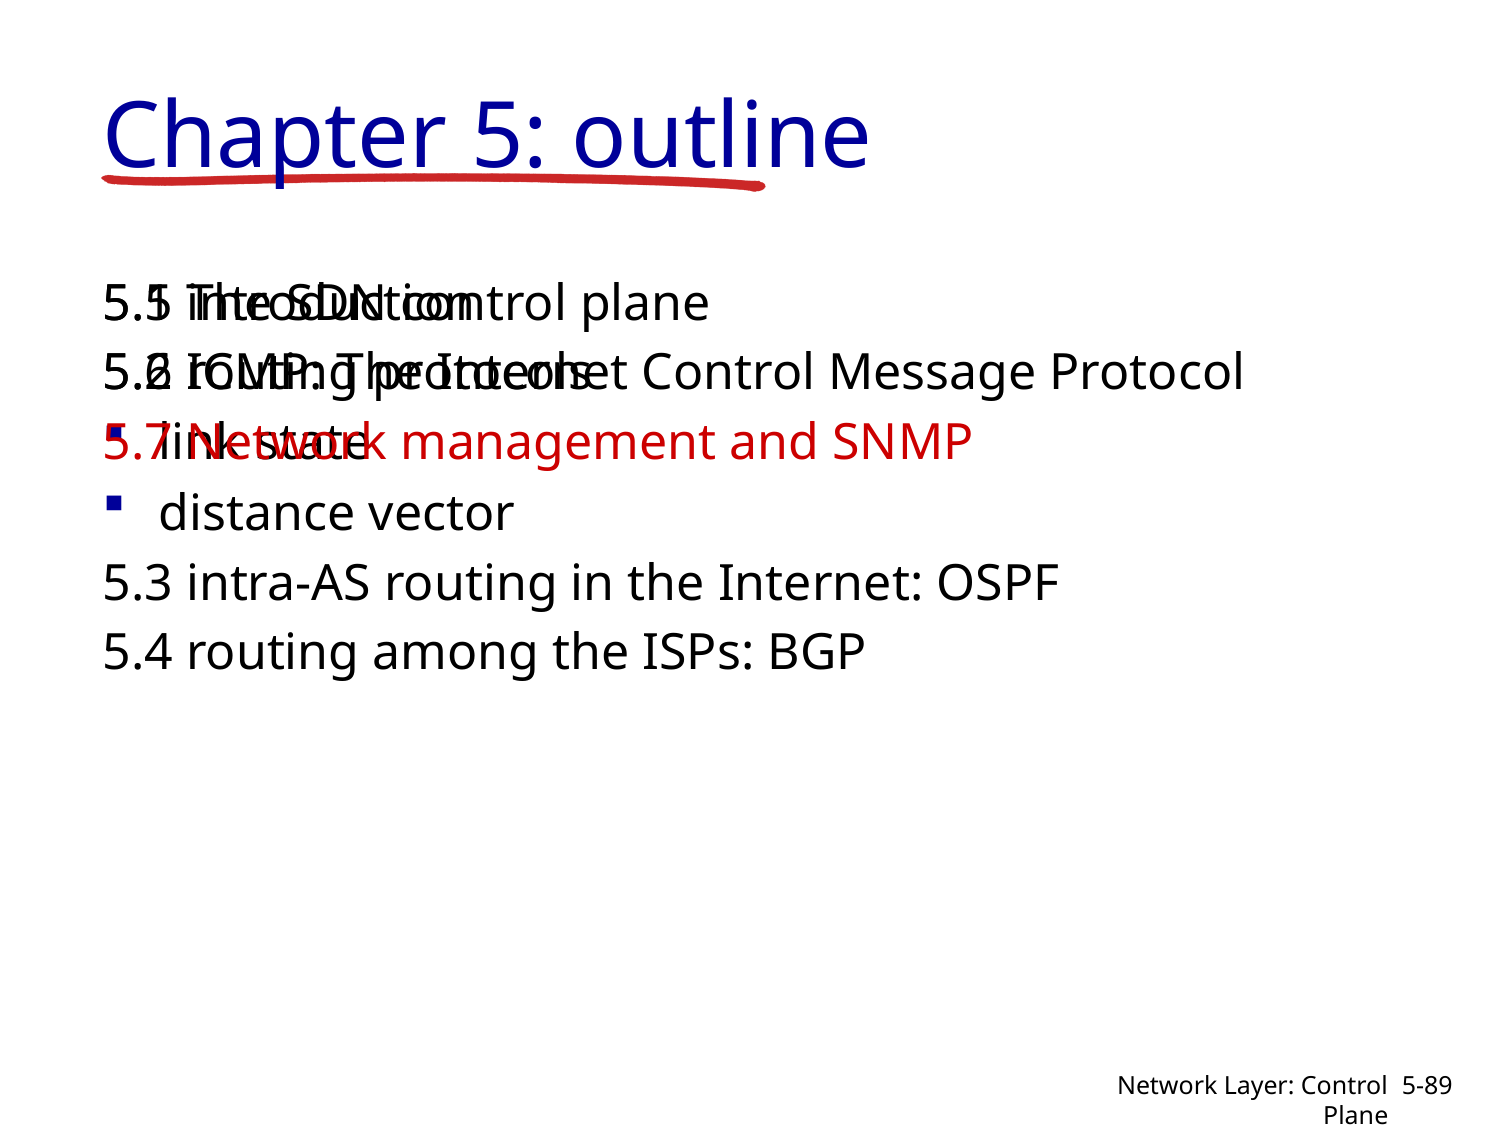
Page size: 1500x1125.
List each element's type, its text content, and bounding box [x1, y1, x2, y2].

picture [98, 167, 774, 197]
footer Network Layer: Control Plane [1045, 1062, 1404, 1102]
slide_number 5-89 [1387, 1062, 1478, 1107]
text_box Chapter 5: outline [87, 37, 1363, 225]
list 5.5 The SDN control plane 5.6 ICMP: The Internet Control Message Protocol 5.7 Network management and SNMP [87, 262, 1363, 1025]
